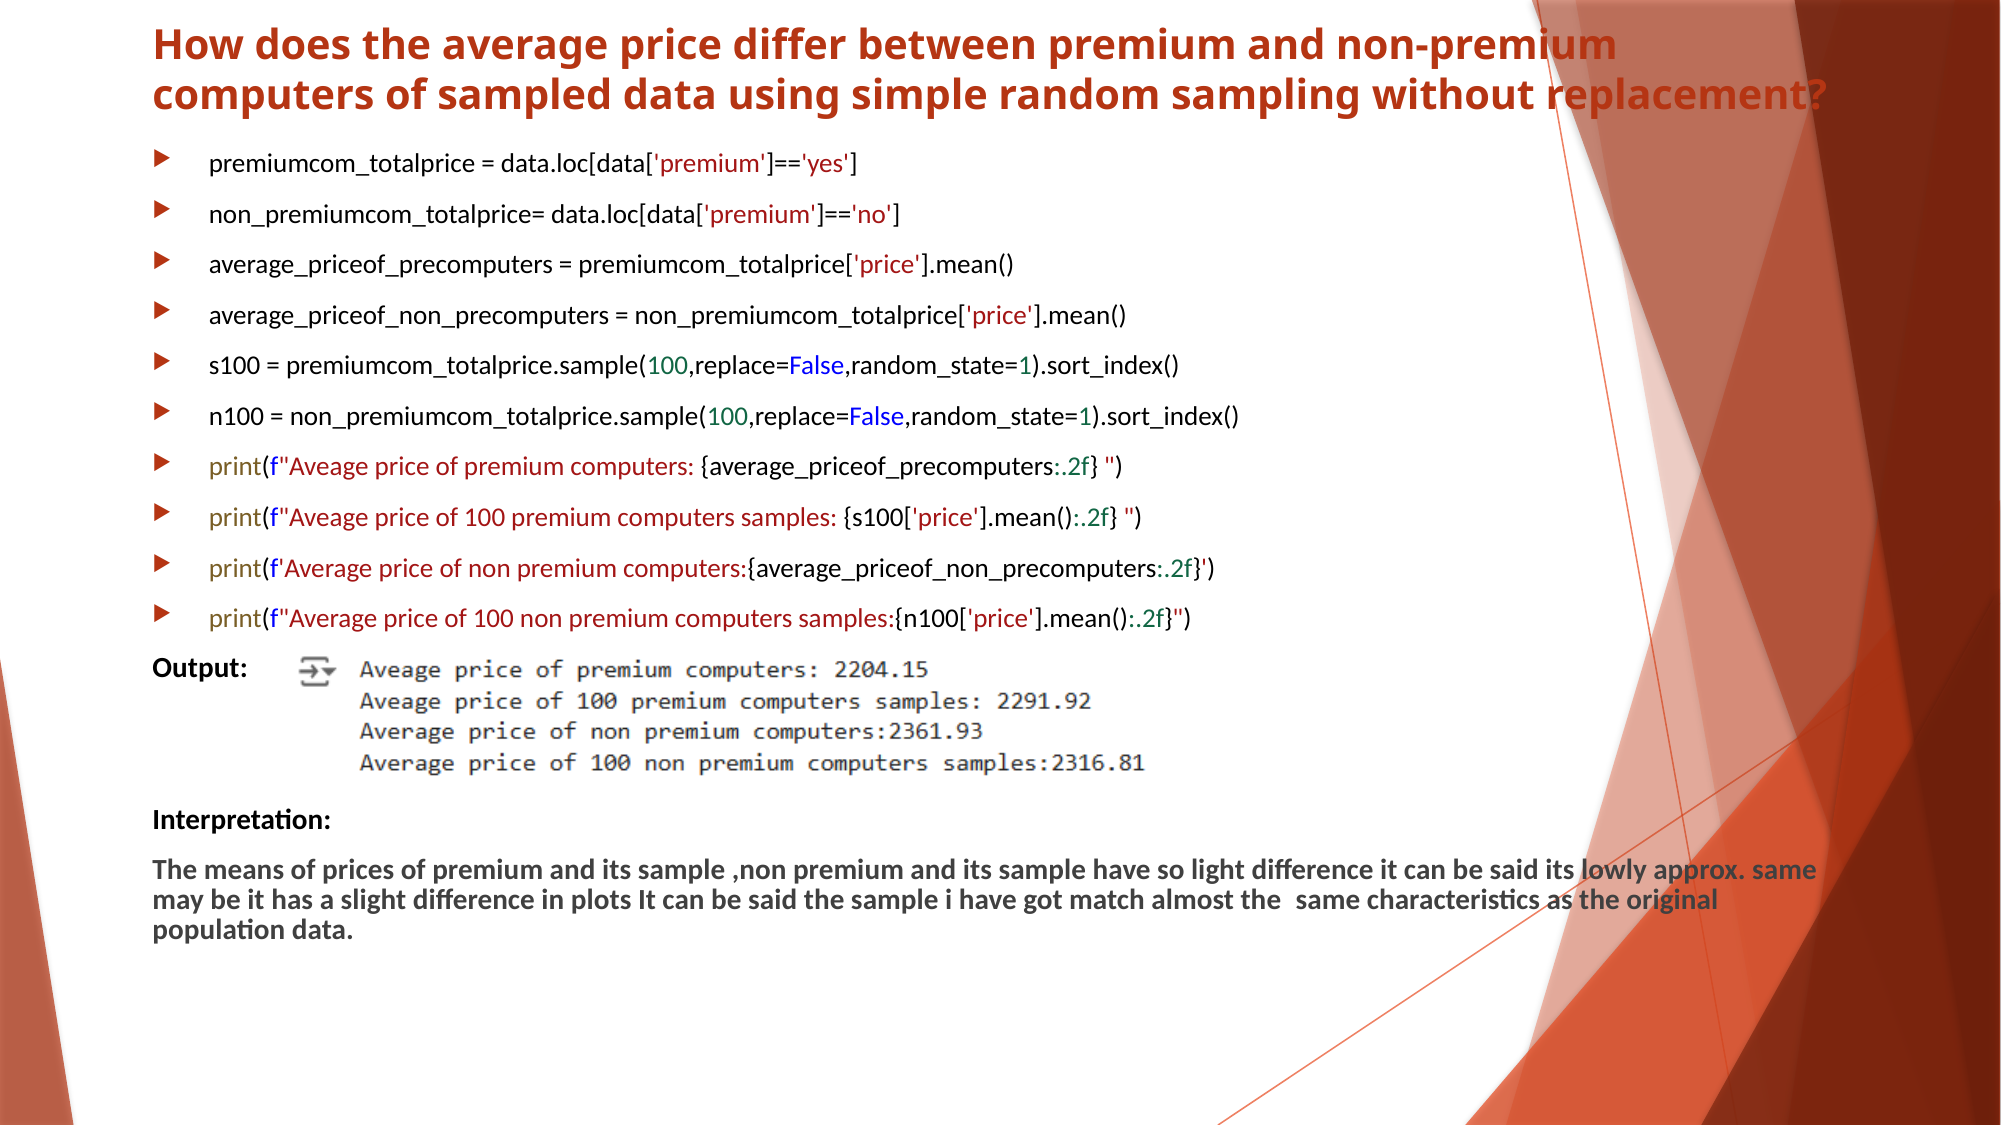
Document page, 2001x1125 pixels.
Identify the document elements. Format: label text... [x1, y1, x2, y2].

list premiumcom_totalprice = data.loc[data['premium']=='yes'] non_premiumcom_totalprice= data.loc[data['premium']=='no'] average_priceof_precomputers = premiumcom_totalprice['price'].mean() average_priceof_non_precomputers = non_premiumcom_totalprice['price'].mean() s100 = premiumcom_totalprice.sample(100,replace=False,random_state=1).sort_index() n100 = non_premiumcom_totalprice.sample(100,replace=False,random_state=1).sort_index() print(f"Aveage price of premium computers: {average_priceof_precomputers:.2f} ") print(f"Aveage price of 100 premium computers samples: {s100['price'].mean():.2f} ") print(f'Average price of non premium computers:{average_priceof_non_precomputers:.2f}') print(f"Average price of 100 non premium computers samples:{n100['price'].mean():.2f}") Output: Interpretation: The means of prices of premium and its sample ,non premium and its sample have so light difference it can be said its lowly approx. same may be it has a slight difference in plots It can be said the sample i have got match almost the same characteristics as the original population data. [137, 140, 1863, 1014]
picture [285, 641, 1431, 796]
title How does the average price differ between premium and non-premium computers of sampled data using simple random sampling without replacement? [137, 10, 1863, 140]
